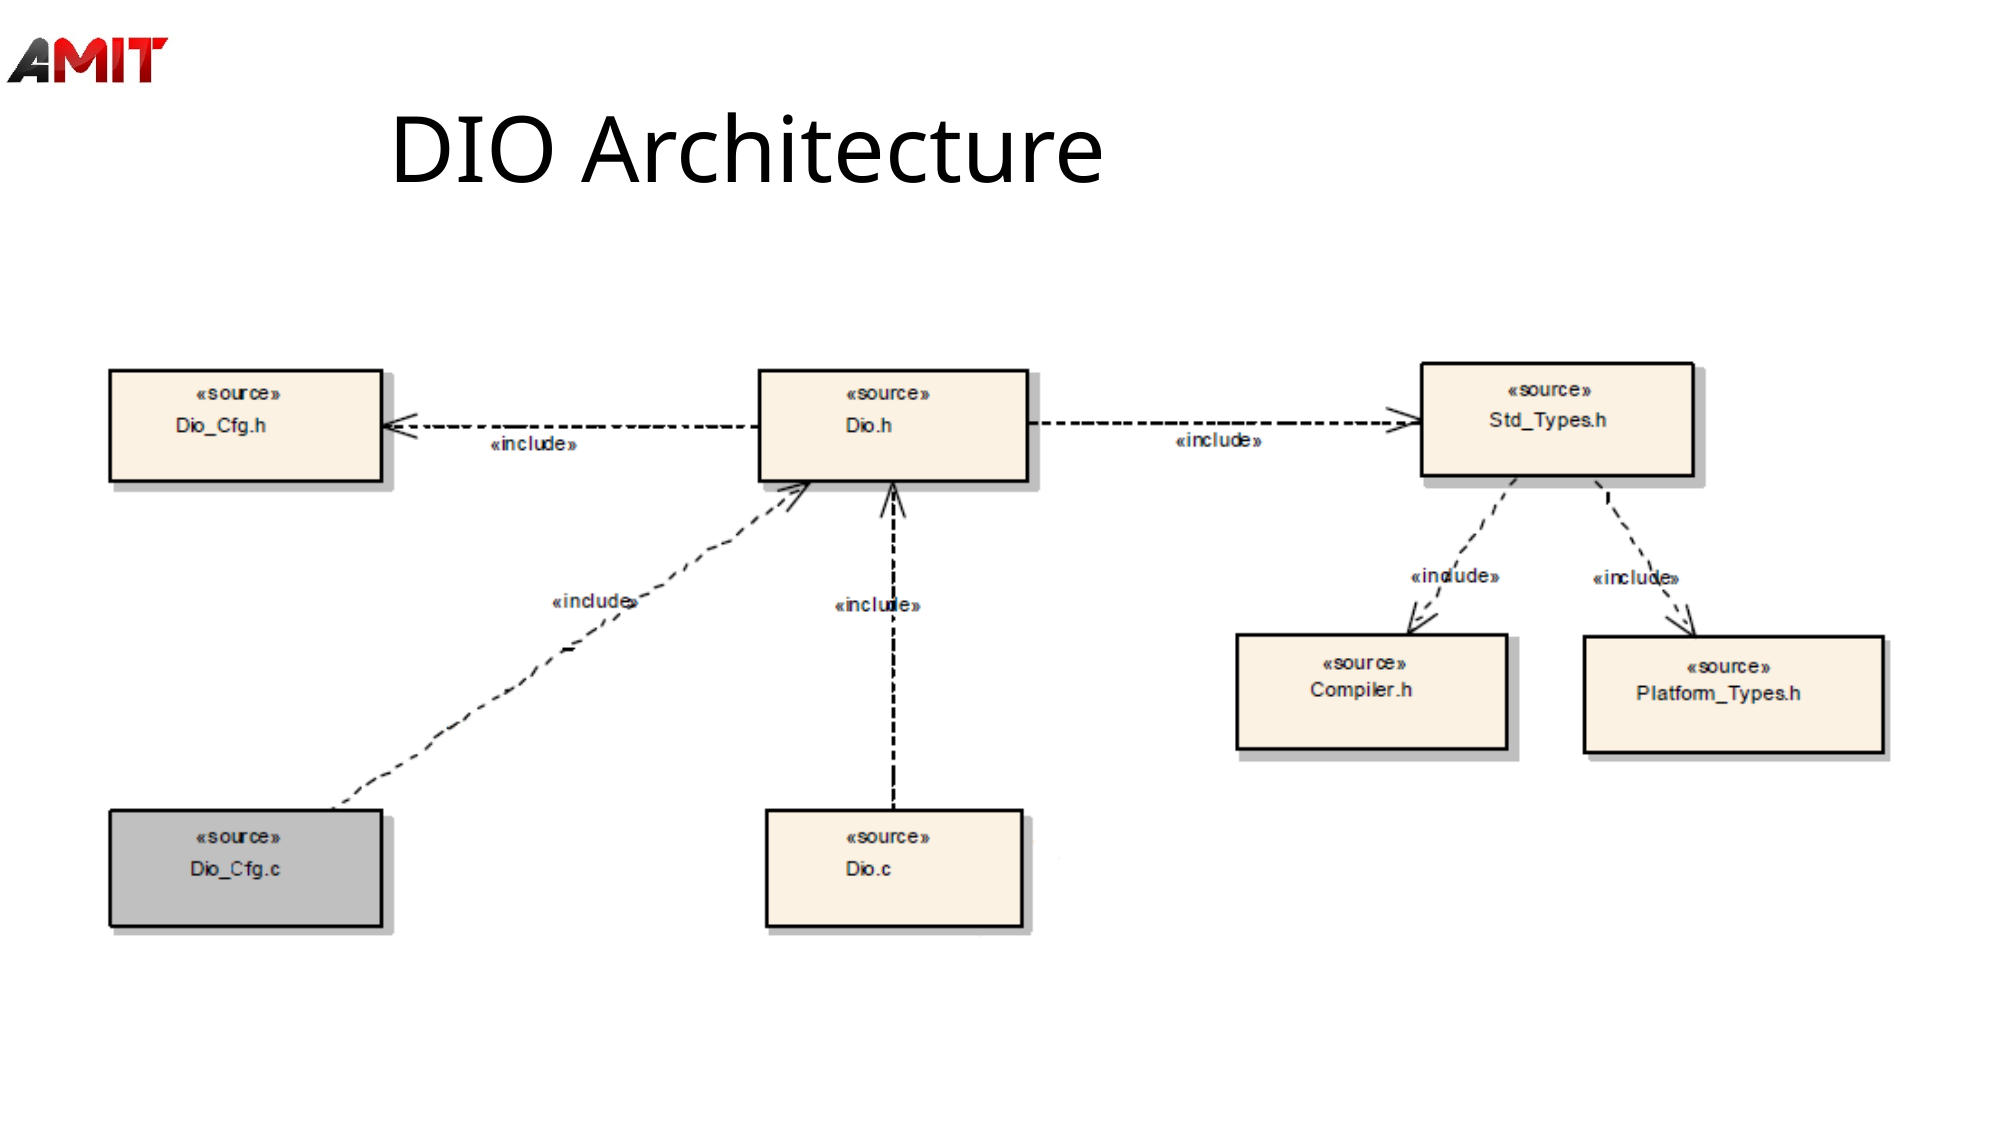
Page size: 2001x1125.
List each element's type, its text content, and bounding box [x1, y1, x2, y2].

picture [87, 353, 1907, 944]
title DIO Architecture [373, 91, 1888, 215]
picture [0, 0, 175, 124]
